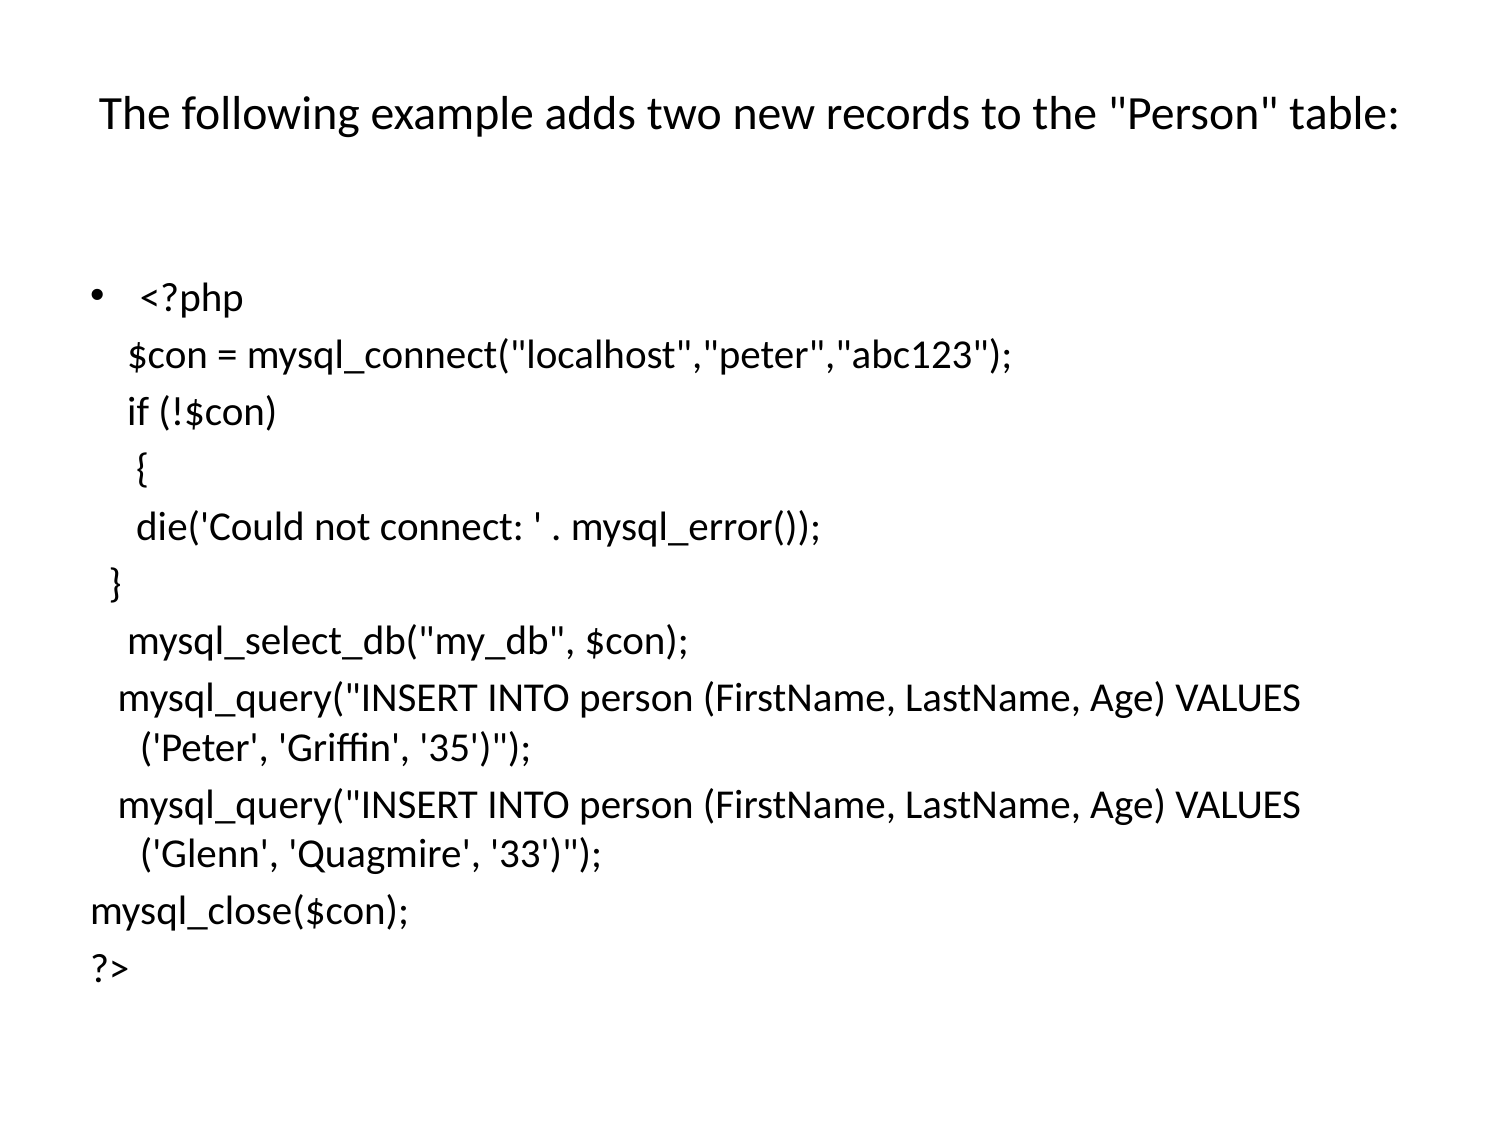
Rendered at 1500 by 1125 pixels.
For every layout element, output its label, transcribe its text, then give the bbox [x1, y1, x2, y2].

title The following example adds two new records to the "Person" table: [75, 45, 1425, 233]
list <?php $con = mysql_connect("localhost","peter","abc123"); if (!$con) { die('Could not connect: ' . mysql_error()); } mysql_select_db("my_db", $con); mysql_query("INSERT INTO person (FirstName, LastName, Age) VALUES ('Peter', 'Griffin', '35')"); mysql_query("INSERT INTO person (FirstName, LastName, Age) VALUES ('Glenn', 'Quagmire', '33')"); mysql_close($con); ?> [75, 262, 1425, 1005]
